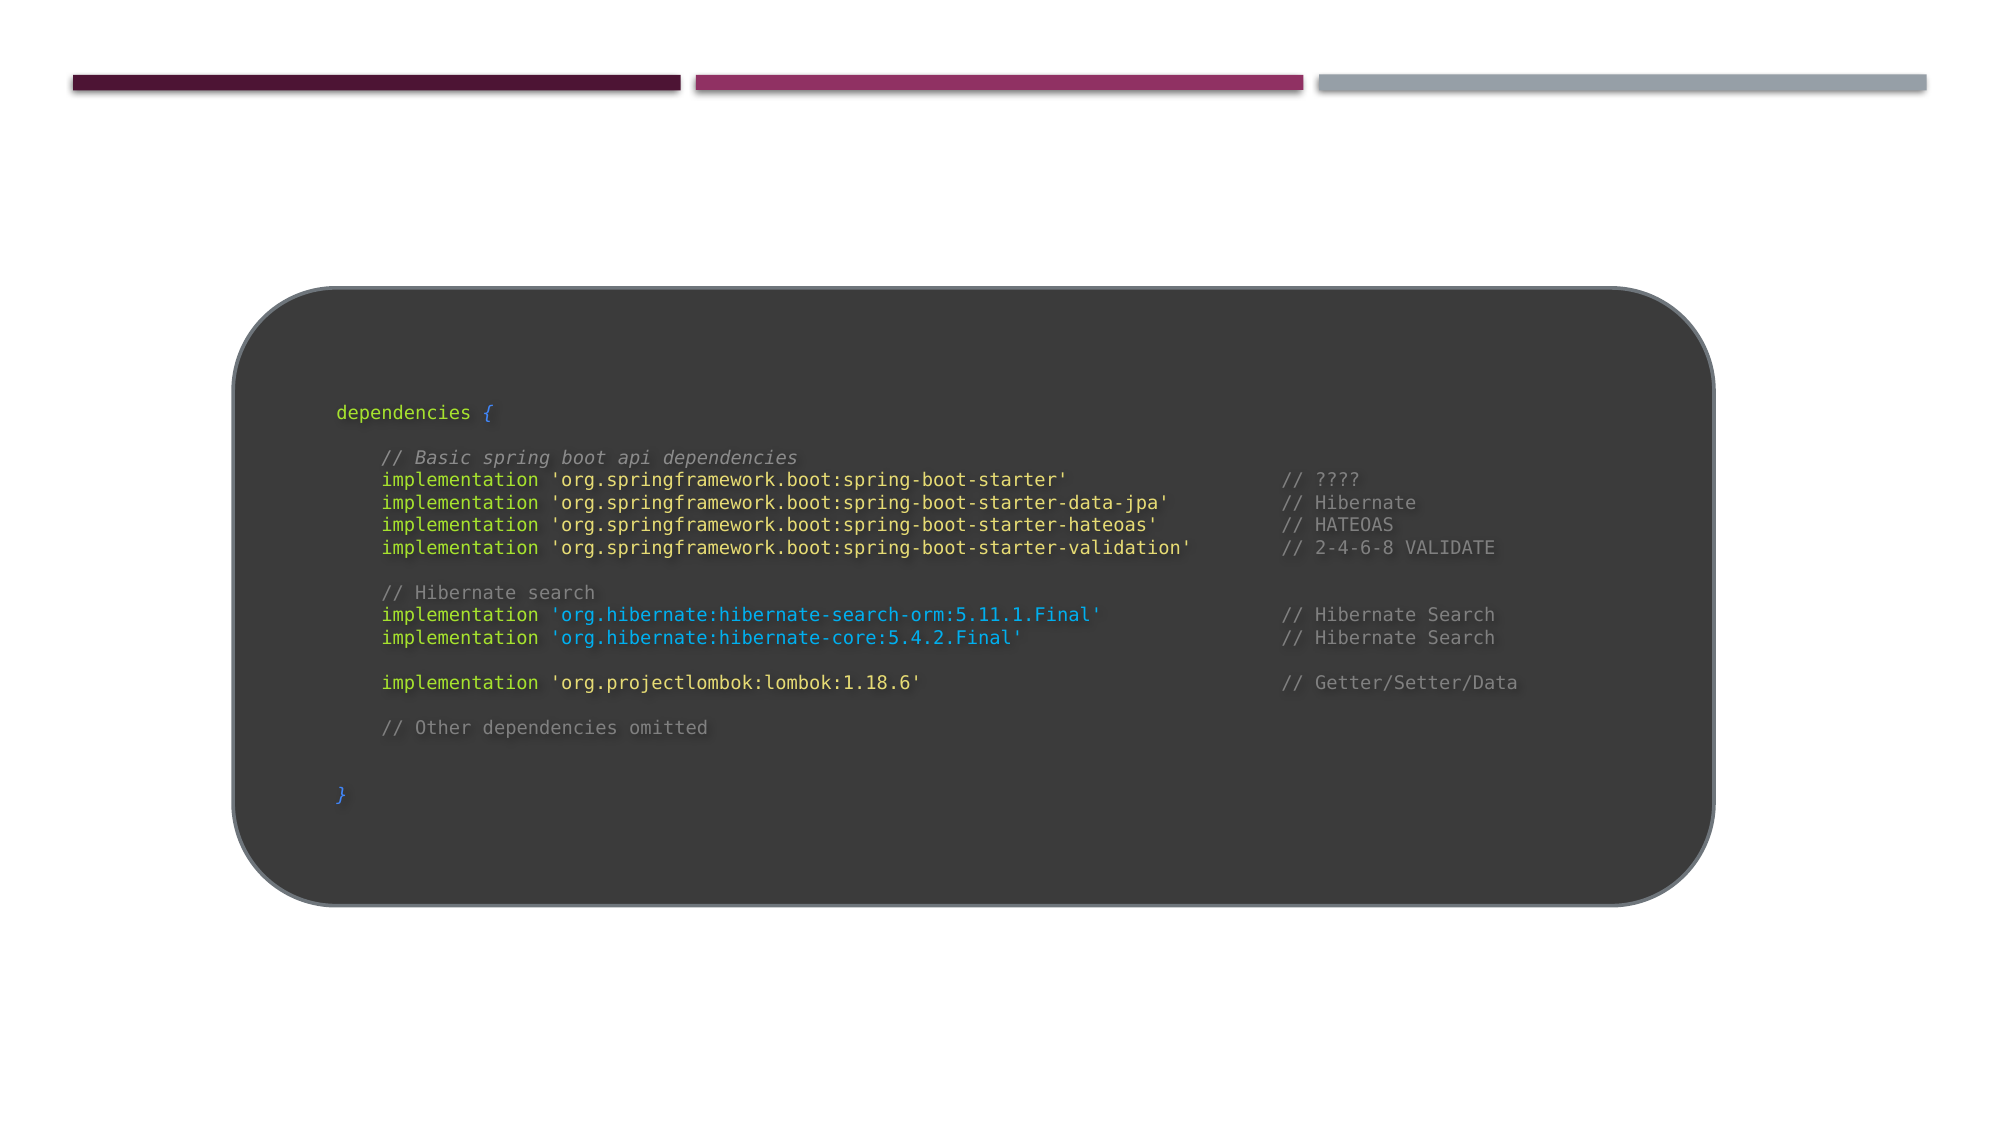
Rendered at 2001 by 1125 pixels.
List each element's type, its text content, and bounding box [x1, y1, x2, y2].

text_box [231, 286, 1716, 908]
text_box dependencies { // Basic spring boot api dependencies implementation 'org.springframework.boot:spring-boot-starter' // ???? implementation 'org.springframework.boot:spring-boot-starter-data-jpa' // Hibernate implementation 'org.springframework.boot:spring-boot-starter-hateoas' // HATEOAS implementation 'org.springframework.boot:spring-boot-starter-validation' // 2-4-6-8 VALIDATE // Hibernate search implementation 'org.hibernate:hibernate-search-orm:5.11.1.Final' // Hibernate Search implementation 'org.hibernate:hibernate-core:5.4.2.Final' // Hibernate Search implementation 'org.projectlombok:lombok:1.18.6' // Getter/Setter/Data // Other dependencies omitted } [321, 392, 1626, 858]
